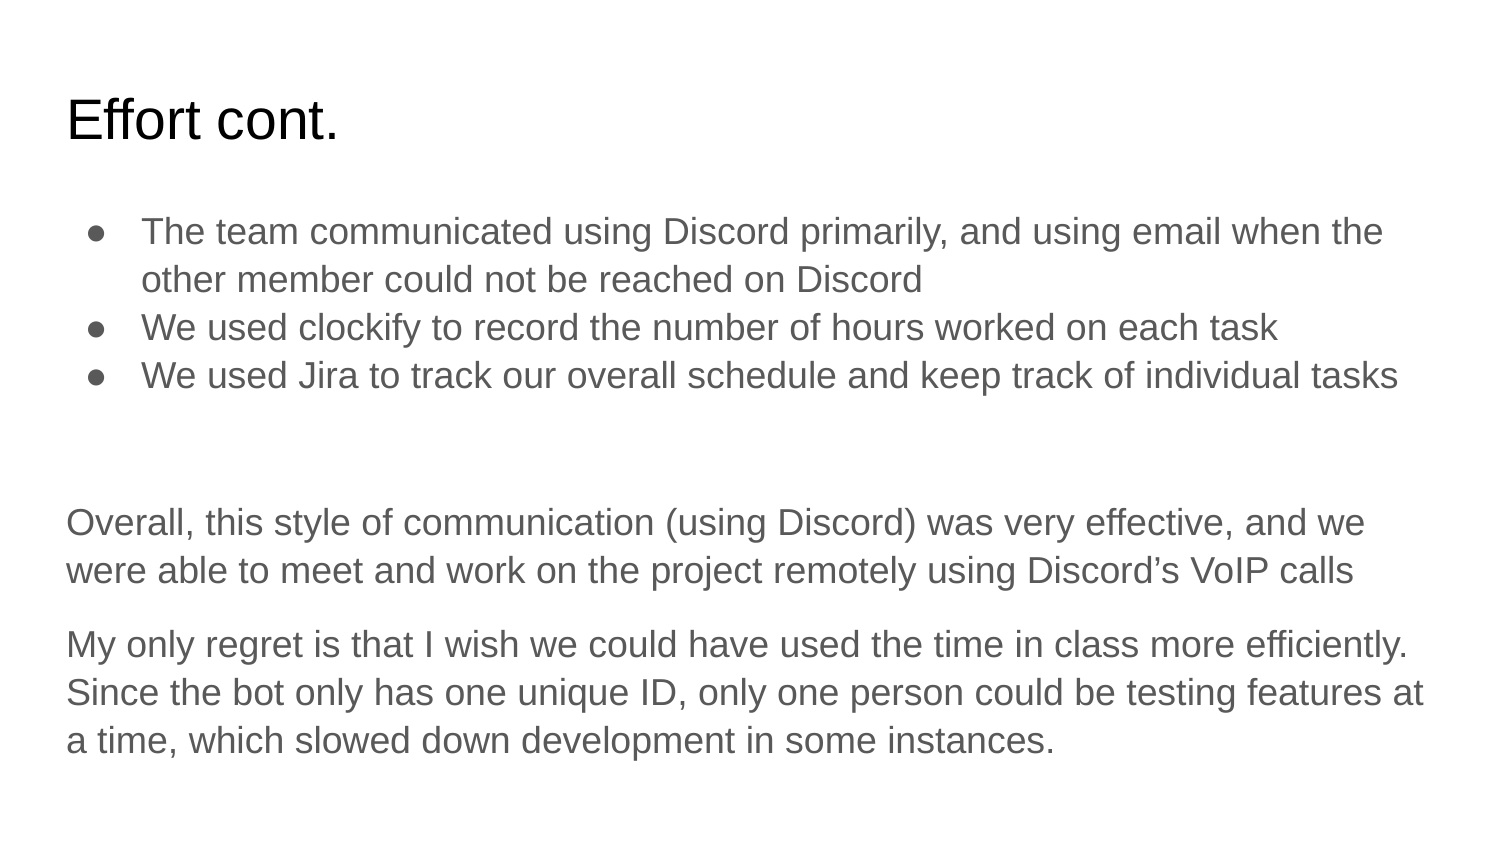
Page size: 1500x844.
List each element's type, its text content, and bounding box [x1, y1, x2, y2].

list The team communicated using Discord primarily, and using email when the other member could not be reached on Discord We used clockify to record the number of hours worked on each task We used Jira to track our overall schedule and keep track of individual tasks Overall, this style of communication (using Discord) was very effective, and we were able to meet and work on the project remotely using Discord’s VoIP calls My only regret is that I wish we could have used the time in class more efficiently. Since the bot only has one unique ID, only one person could be testing features at a time, which slowed down development in some instances. [51, 189, 1449, 814]
title Effort cont. [51, 72, 1449, 167]
